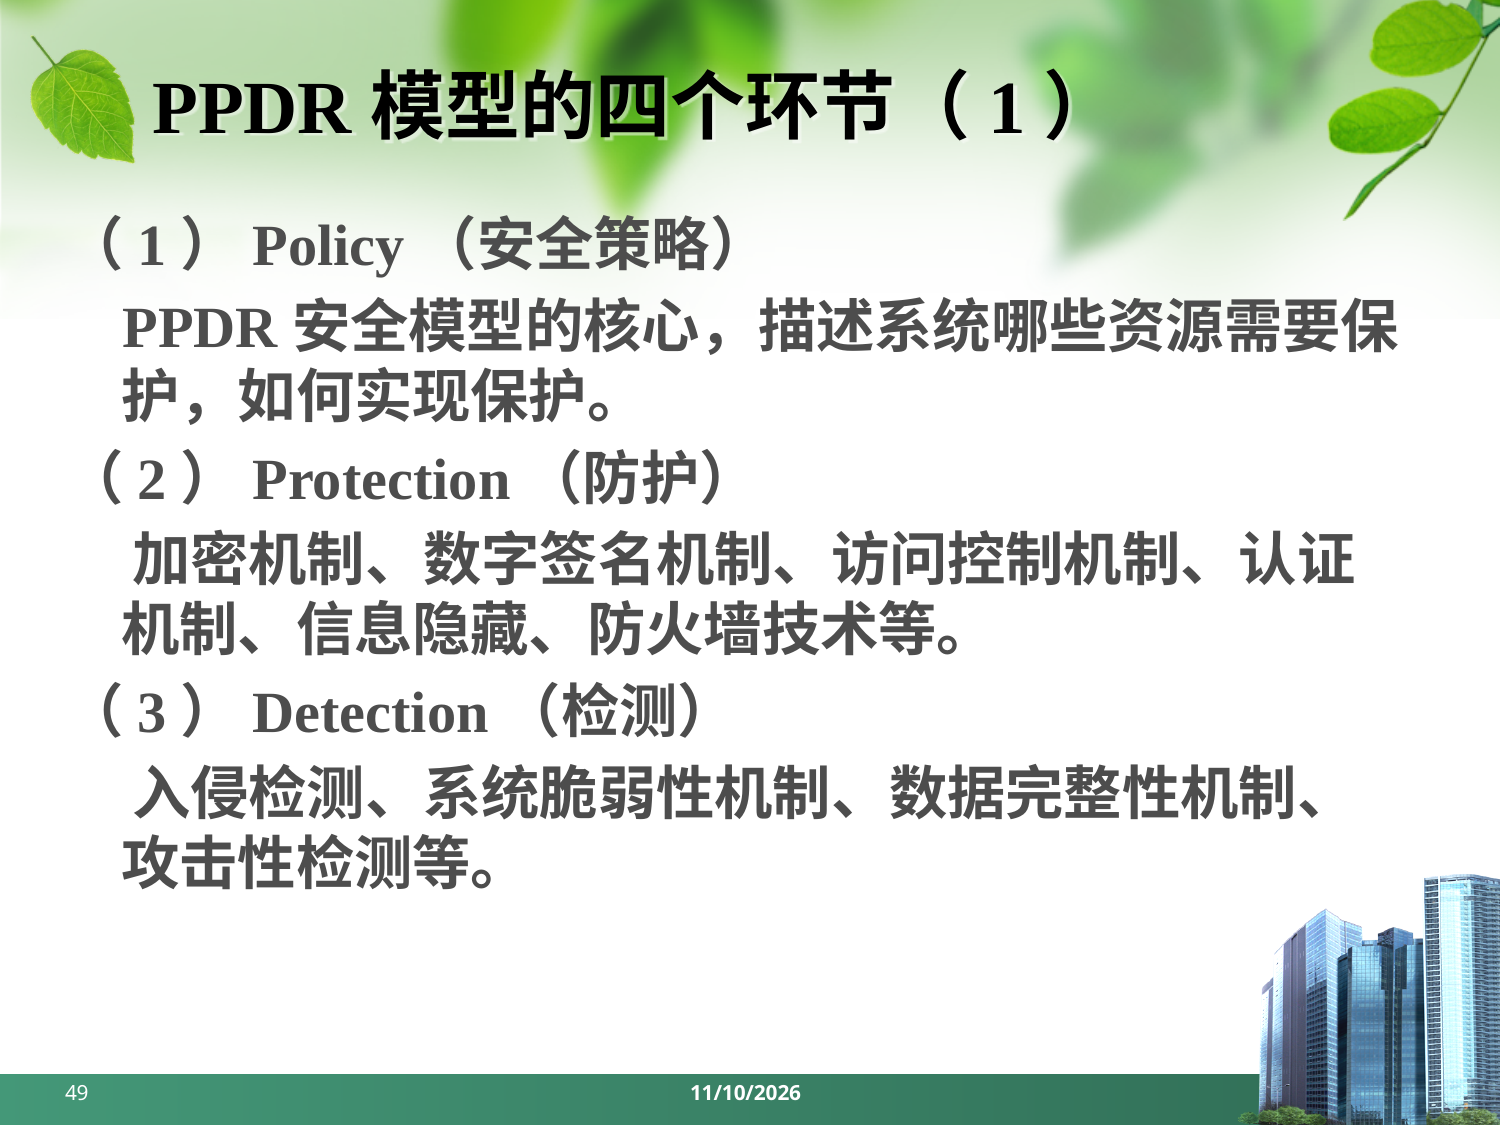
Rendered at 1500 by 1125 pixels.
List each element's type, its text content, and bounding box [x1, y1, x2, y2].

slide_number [675, 1072, 1025, 1113]
title PPDR模型的四个环节（1） [137, 57, 1325, 150]
slide_number 49 [50, 1072, 138, 1113]
list （1）Policy（安全策略） PPDR安全模型的核心，描述系统哪些资源需要保护，如何实现保护。 （2）Protection（防护） 加密机制、数字签名机制、访问控制机制、认证机制、信息隐藏、防火墙技术等。 （3）Detection（检测） 入侵检测、系统脆弱性机制、数据完整性机制、攻击性检测等。 [50, 200, 1425, 1038]
picture [0, 0, 1500, 319]
